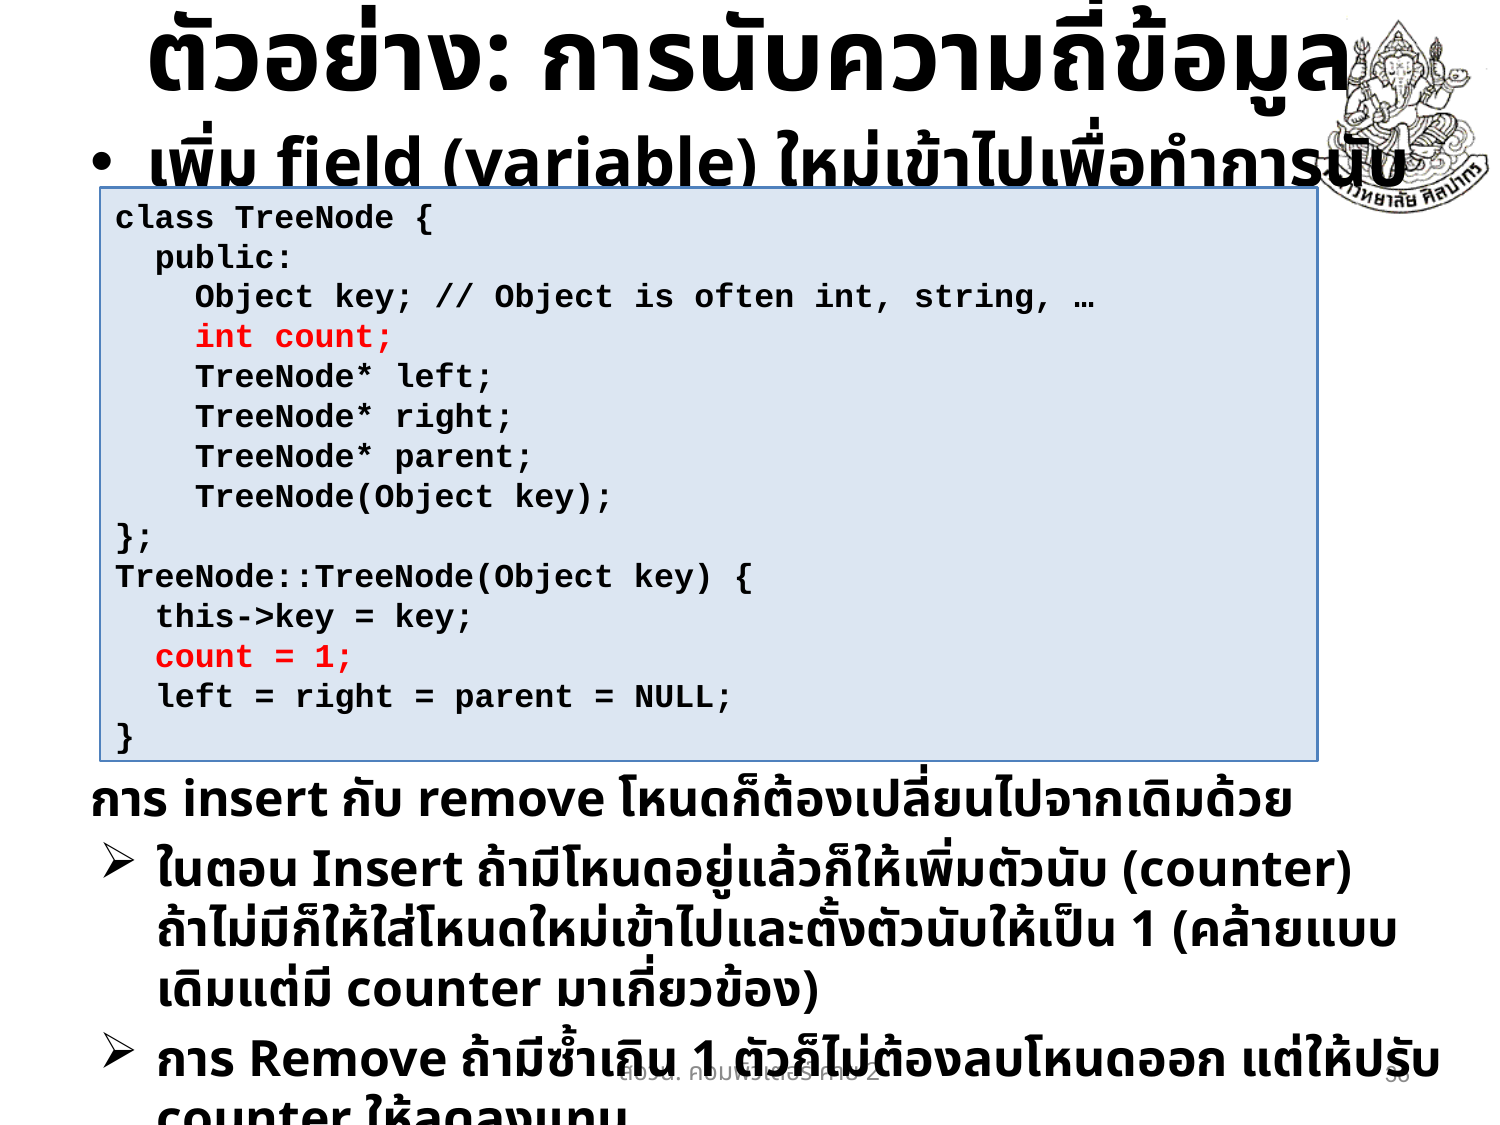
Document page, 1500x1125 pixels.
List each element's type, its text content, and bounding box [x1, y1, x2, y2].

text_box class TreeNode { public: Object key; // Object is often int, string, … int count; TreeNode* left; TreeNode* right; TreeNode* parent; TreeNode(Object key); }; TreeNode::TreeNode(Object key) { this->key = key; count = 1; left = right = parent = NULL; } [99, 187, 1318, 758]
list เพิ่ม field (variable) ใหม่เข้าไปเพื่อทำการนับ [75, 112, 1425, 200]
slide_number 36 [1074, 1042, 1425, 1103]
title ตัวอย่าง: การนับความถี่ข้อมูล [75, 0, 1425, 112]
picture [1318, 12, 1494, 219]
text_box การ insert กับ remove โหนดก็ต้องเปลี่ยนไปจากเดิมด้วย ในตอน Insert ถ้ามีโหนดอยู่แล้วก็ให้เพิ่มตัวนับ (counter) ถ้าไม่มีก็ให้ใส่โหนดใหม่เข้าไปและตั้งตัวนับให้เป็น 1 (คล้ายแบบเดิมแต่มี counter มาเกี่ยวข้อง) การ Remove ถ้ามีซ้ำเกิน 1 ตัวก็ไม่ต้องลบโหนดออก แต่ให้ปรับ counter ให้ลดลงแทน ถ้ามีแค่ตัวเดียวก็ให้ลบโหนดออกไปเลย (คล้ายแบบเดิม) [75, 758, 1461, 1125]
footer สอวน. คอมพิวเตอร์​ ค่าย 2 [512, 1042, 988, 1103]
